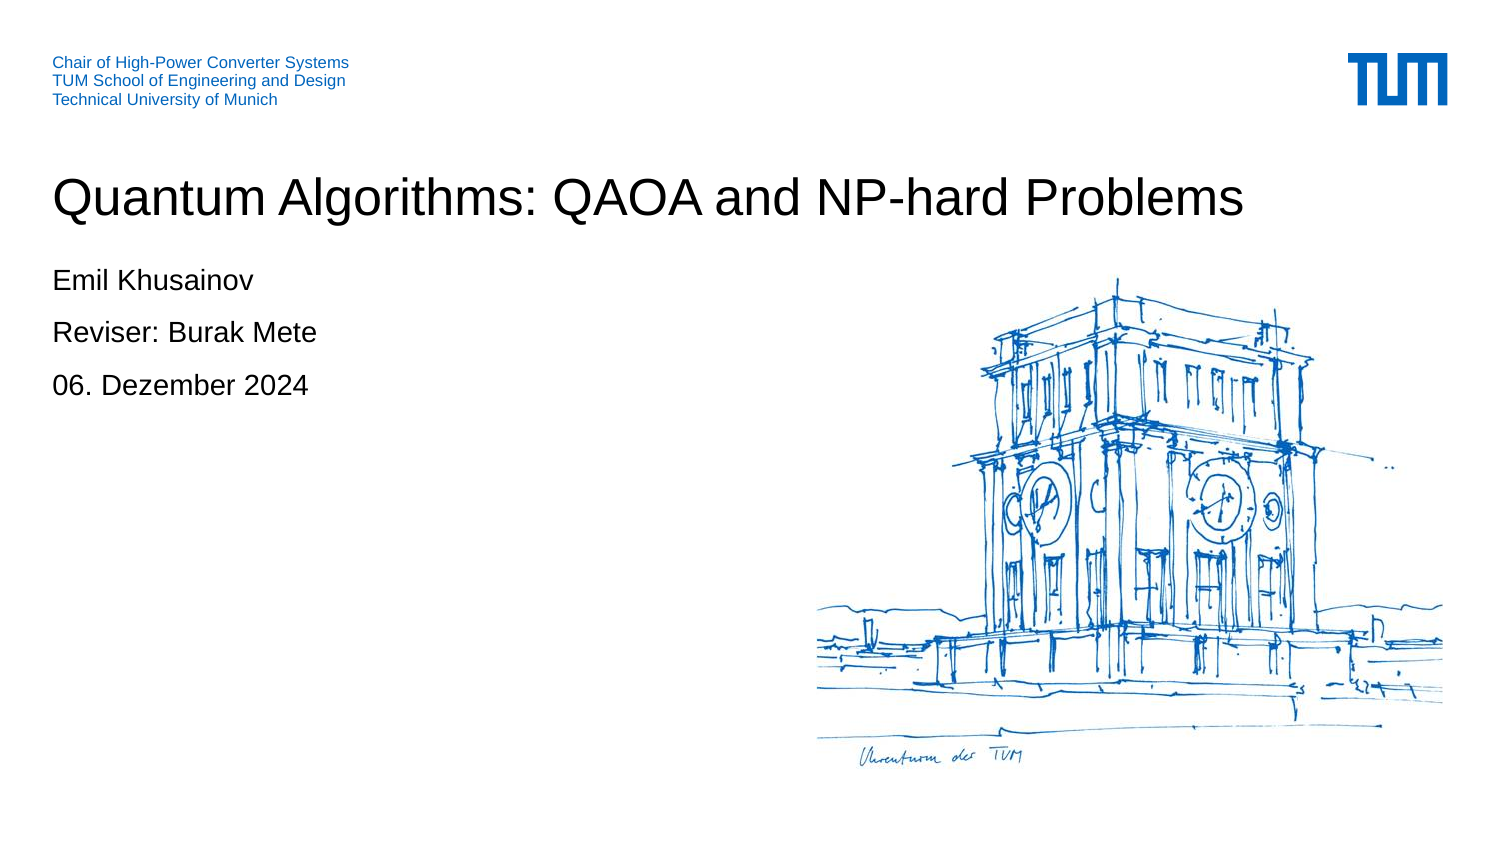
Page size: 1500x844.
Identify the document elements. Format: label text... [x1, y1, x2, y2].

picture [816, 401, 1443, 789]
list Emil Khusainov Reviser: Burak Mete 06. Dezember 2024 [52, 243, 1449, 401]
title Quantum Algorithms: QAOA and NP-hard Problems [52, 159, 1449, 222]
